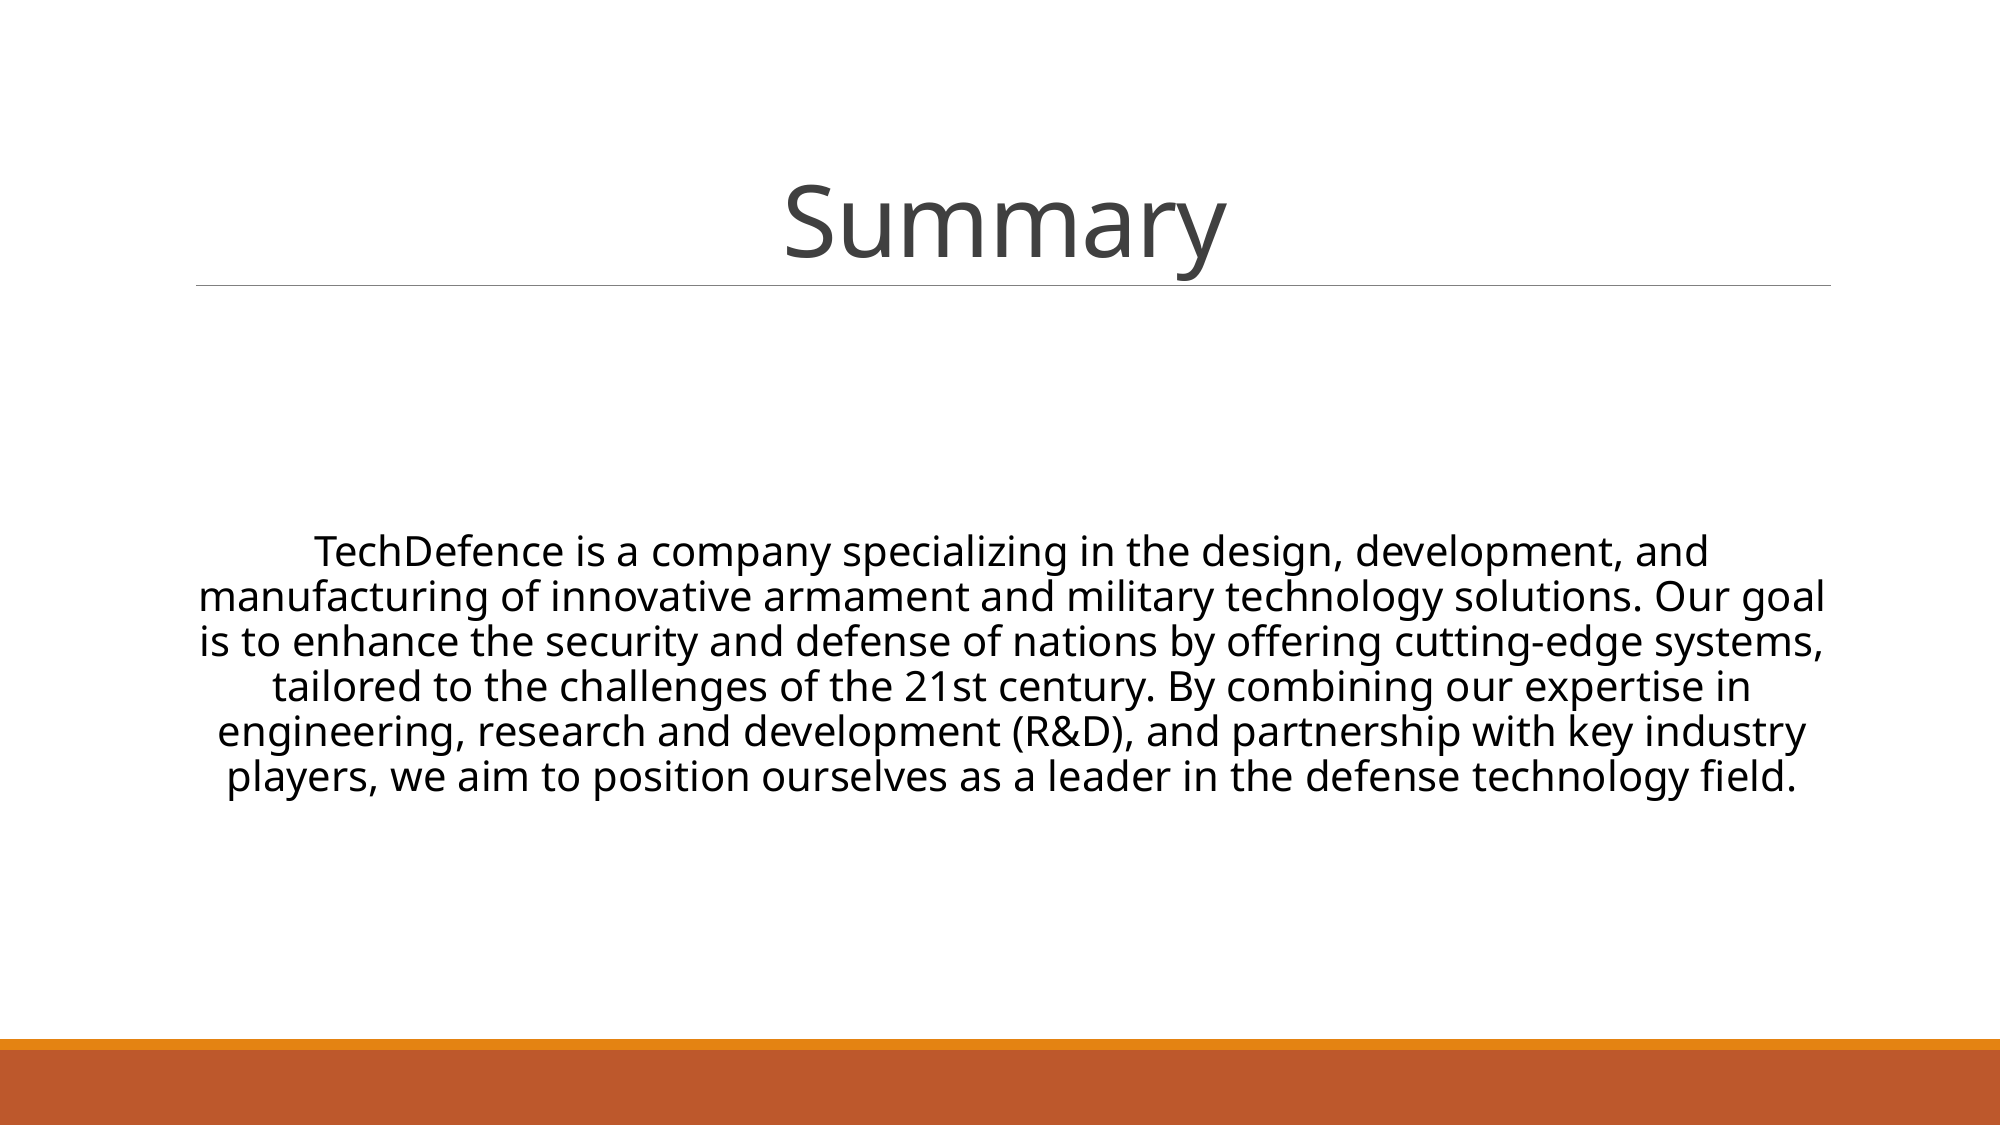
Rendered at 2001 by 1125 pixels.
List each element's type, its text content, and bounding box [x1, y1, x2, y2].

list TechDefence is a company specializing in the design, development, and manufacturing of innovative armament and military technology solutions. Our goal is to enhance the security and defense of nations by offering cutting-edge systems, tailored to the challenges of the 21st century. By combining our expertise in engineering, research and development (R&D), and partnership with key industry players, we aim to position ourselves as a leader in the defense technology field. [180, 523, 1830, 1125]
title Summary [180, 47, 1830, 285]
